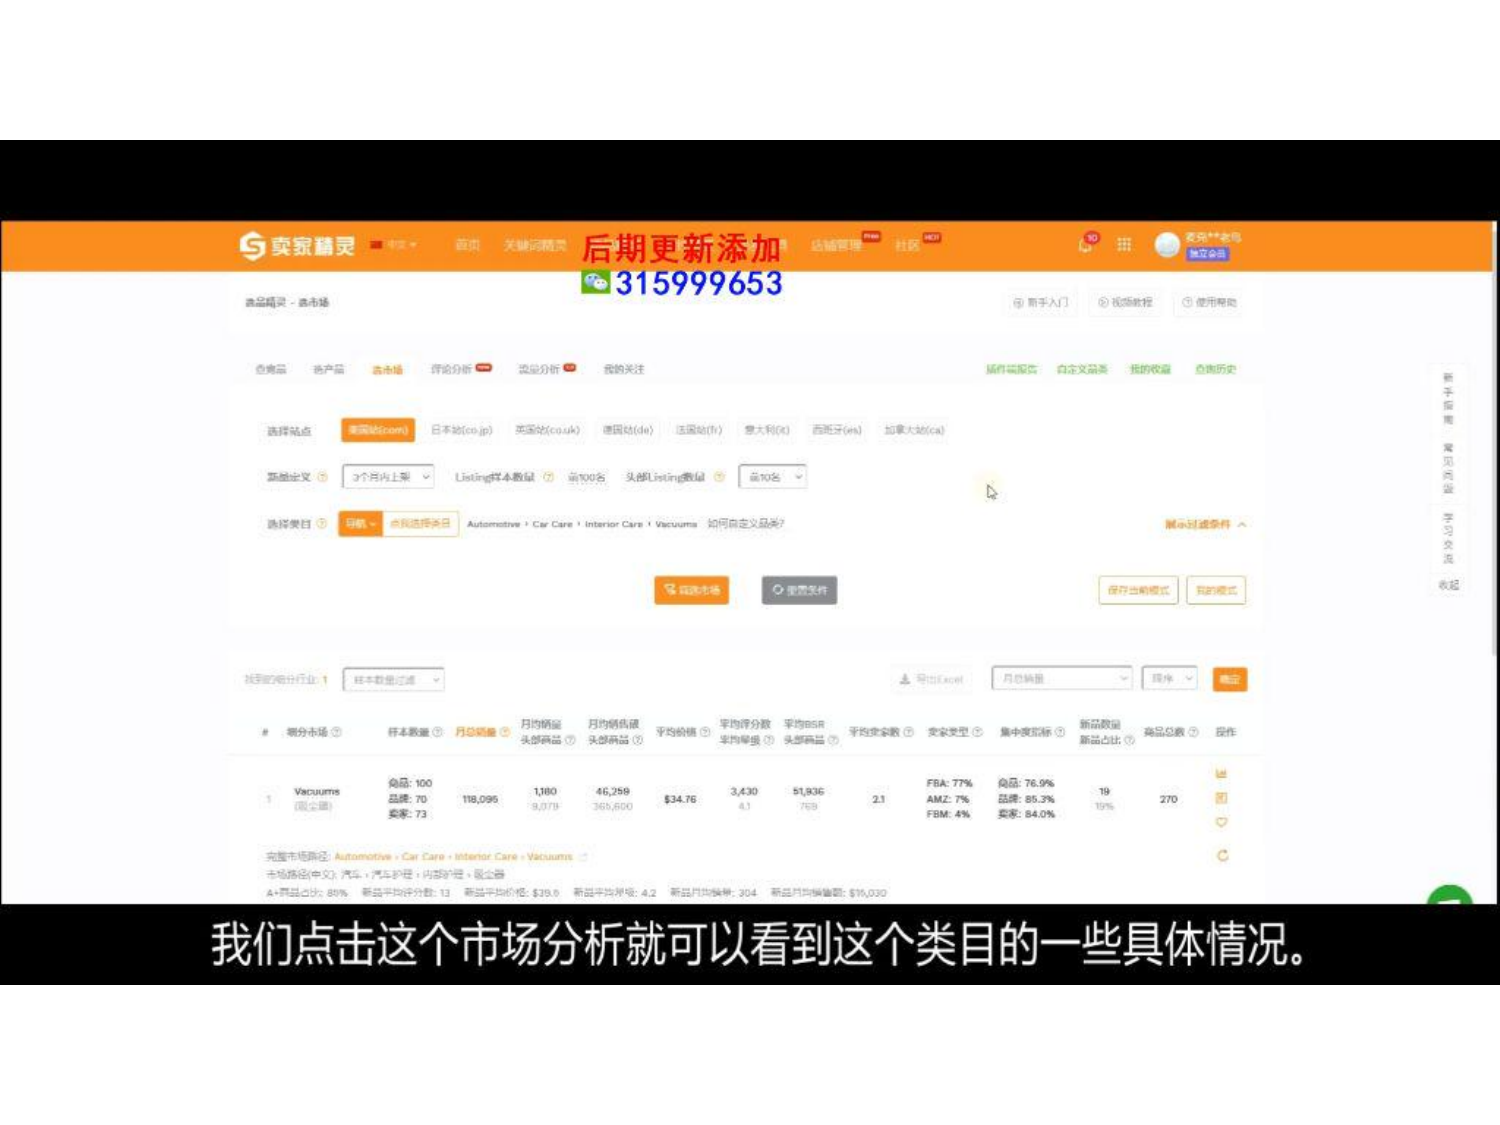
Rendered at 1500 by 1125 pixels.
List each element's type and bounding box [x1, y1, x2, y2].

picture [0, 140, 1500, 985]
